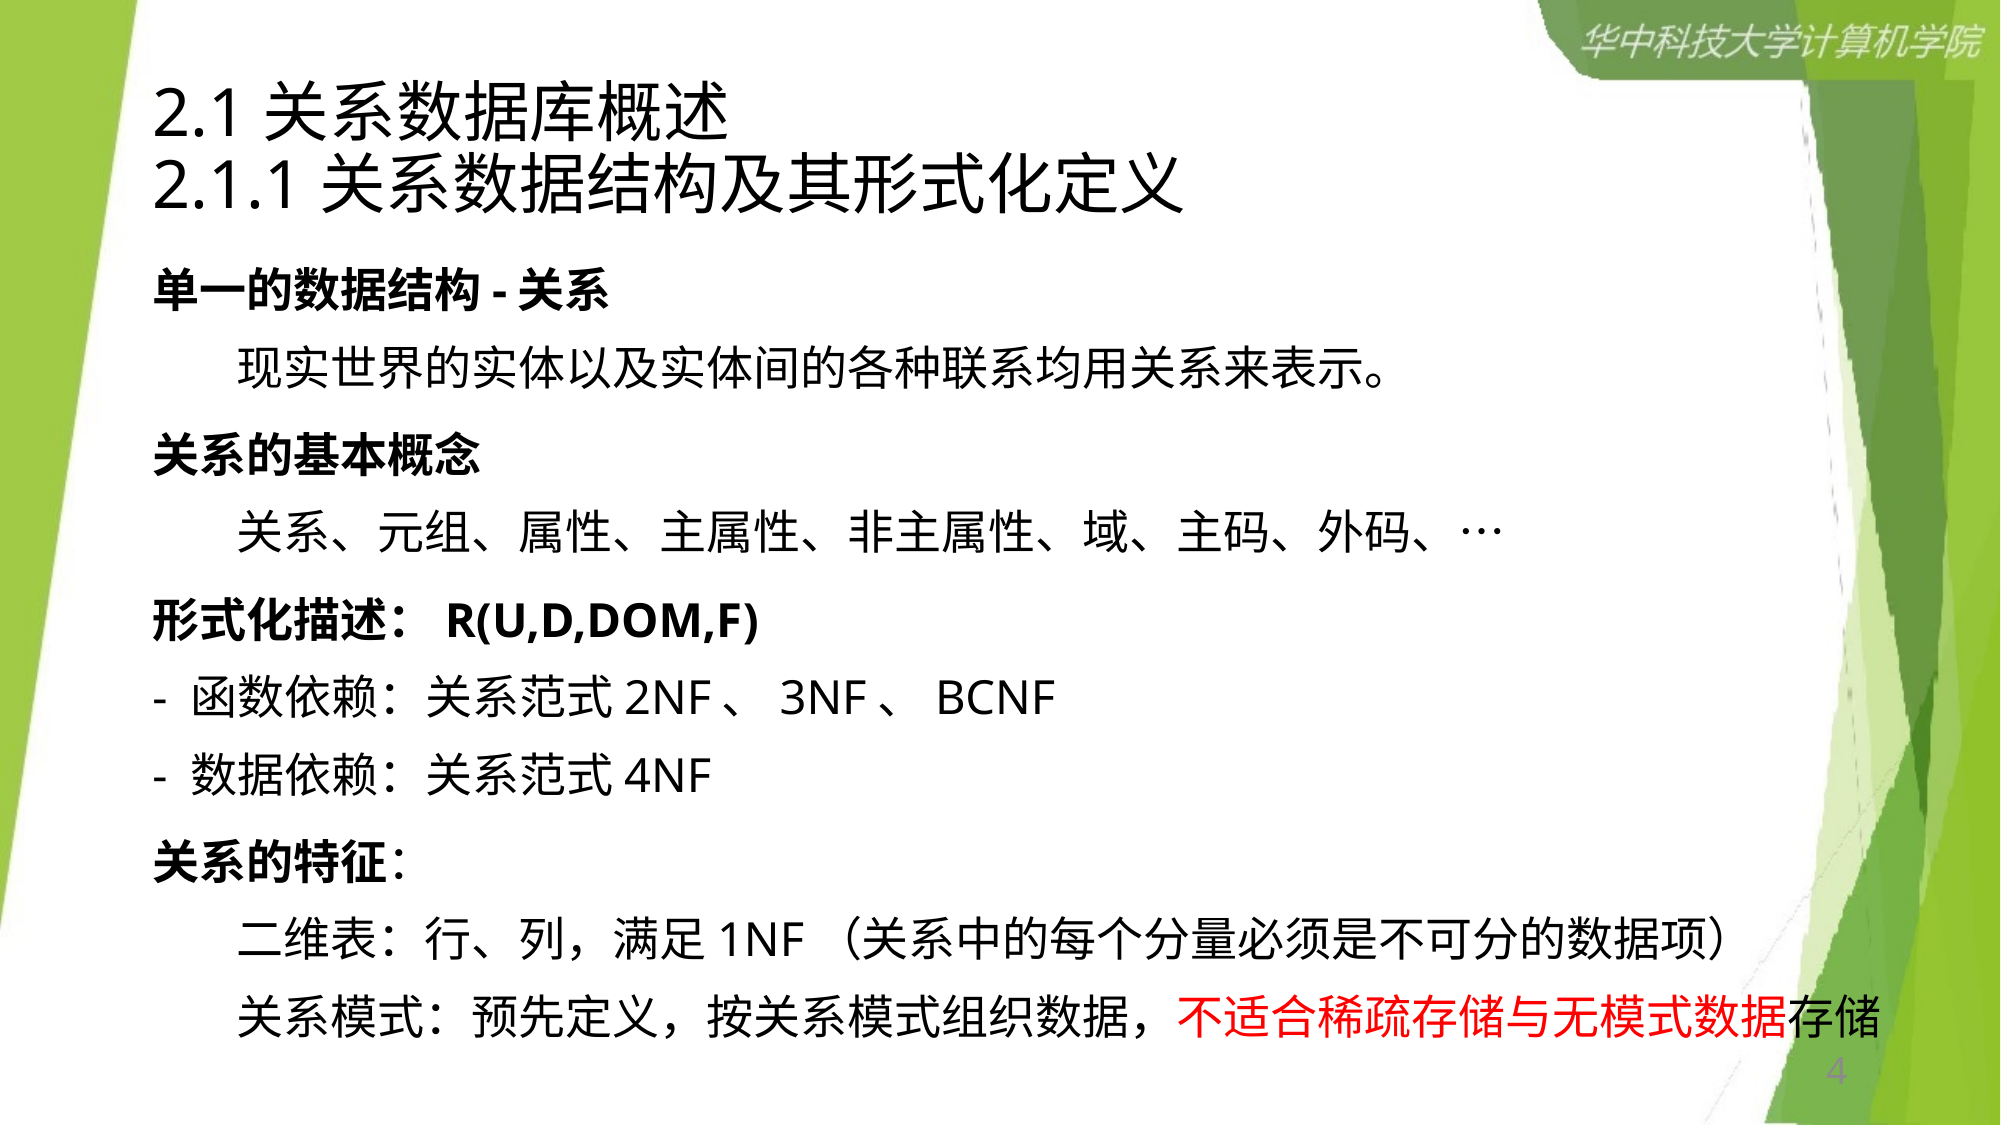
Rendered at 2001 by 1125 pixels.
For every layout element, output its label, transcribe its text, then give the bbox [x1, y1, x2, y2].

list 单一的数据结构-关系 现实世界的实体以及实体间的各种联系均用关系来表示。 关系的基本概念 关系、元组、属性、主属性、非主属性、域、主码、外码、… 形式化描述：R(U,D,DOM,F) - 函数依赖：关系范式2NF、3NF、BCNF - 数据依赖：关系范式4NF 关系的特征： 二维表：行、列，满足1NF（关系中的每个分量必须是不可分的数据项） 关系模式：预先定义，按关系模式组织数据，不适合稀疏存储与无模式数据存储 [137, 242, 1935, 1066]
title 2.1关系数据库概述 2.1.1关系数据结构及其形式化定义 [137, 59, 1863, 242]
slide_number 4 [1412, 1042, 1863, 1103]
picture [0, 0, 2001, 1125]
